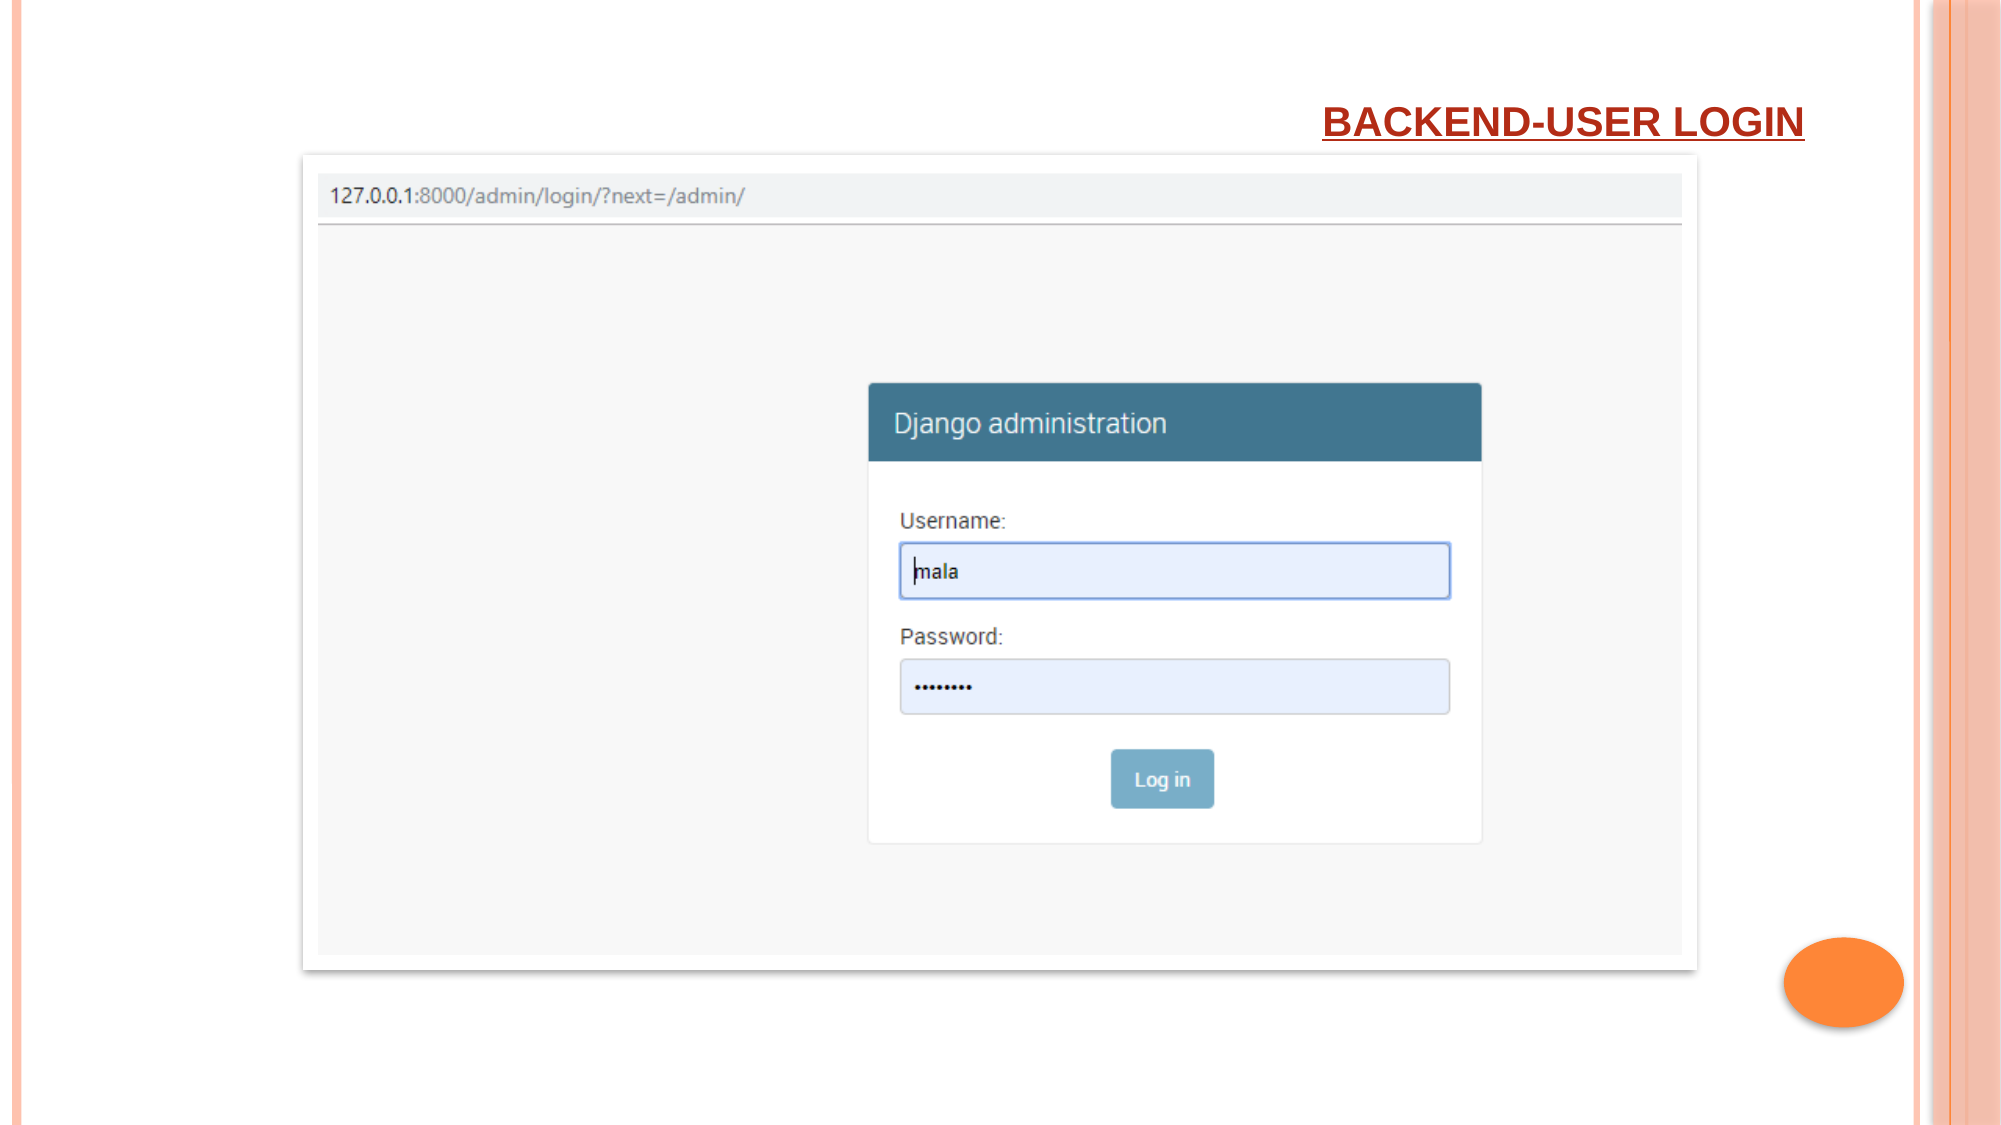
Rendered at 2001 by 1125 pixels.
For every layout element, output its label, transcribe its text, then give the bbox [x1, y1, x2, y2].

text_box BACKEND-USER LOGIN [107, 78, 1841, 414]
picture [317, 169, 1683, 956]
